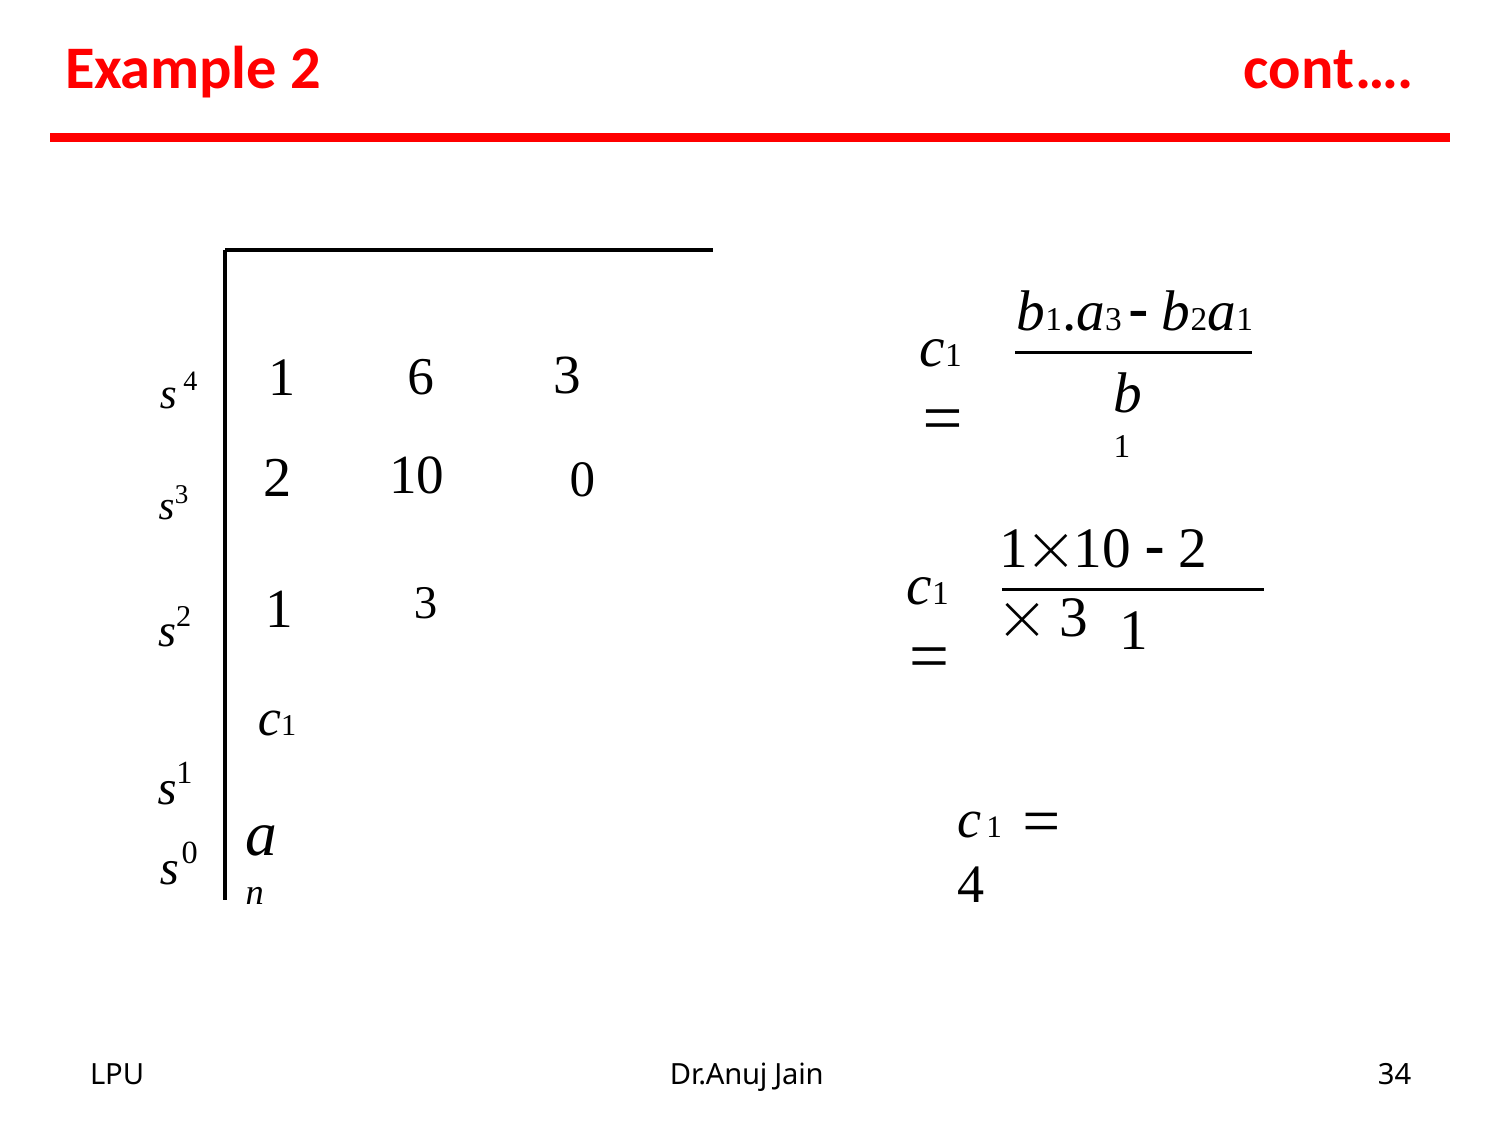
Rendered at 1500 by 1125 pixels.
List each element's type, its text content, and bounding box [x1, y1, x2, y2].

text_box 3 0 [551, 336, 600, 507]
text_box c1  [917, 306, 1003, 448]
text_box 110  2  3 [997, 507, 1267, 648]
text_box 3 [411, 568, 438, 628]
text_box s2 s1 [151, 545, 197, 814]
footer LPU [87, 1053, 227, 1125]
slide_number 34 [1371, 1053, 1417, 1125]
text_box s3 [152, 430, 198, 529]
title Example 2 [62, 26, 325, 217]
text_box cont…. [1241, 26, 1416, 101]
text_box s4 [153, 313, 209, 417]
text_box an [243, 789, 290, 912]
text_box 6 10 [387, 305, 446, 506]
text_box c1  [904, 544, 990, 685]
text_box c1  4 [955, 780, 1114, 913]
text_box b1 [1111, 352, 1158, 464]
slide_number Dr.Anuj Jain [667, 1053, 833, 1125]
text_box 1 c1 [255, 570, 299, 746]
text_box s0 [153, 777, 209, 894]
text_box 1 [1117, 589, 1150, 662]
text_box b1.a3  b2a1 [1014, 270, 1254, 342]
text_box 1 2 [261, 305, 298, 509]
